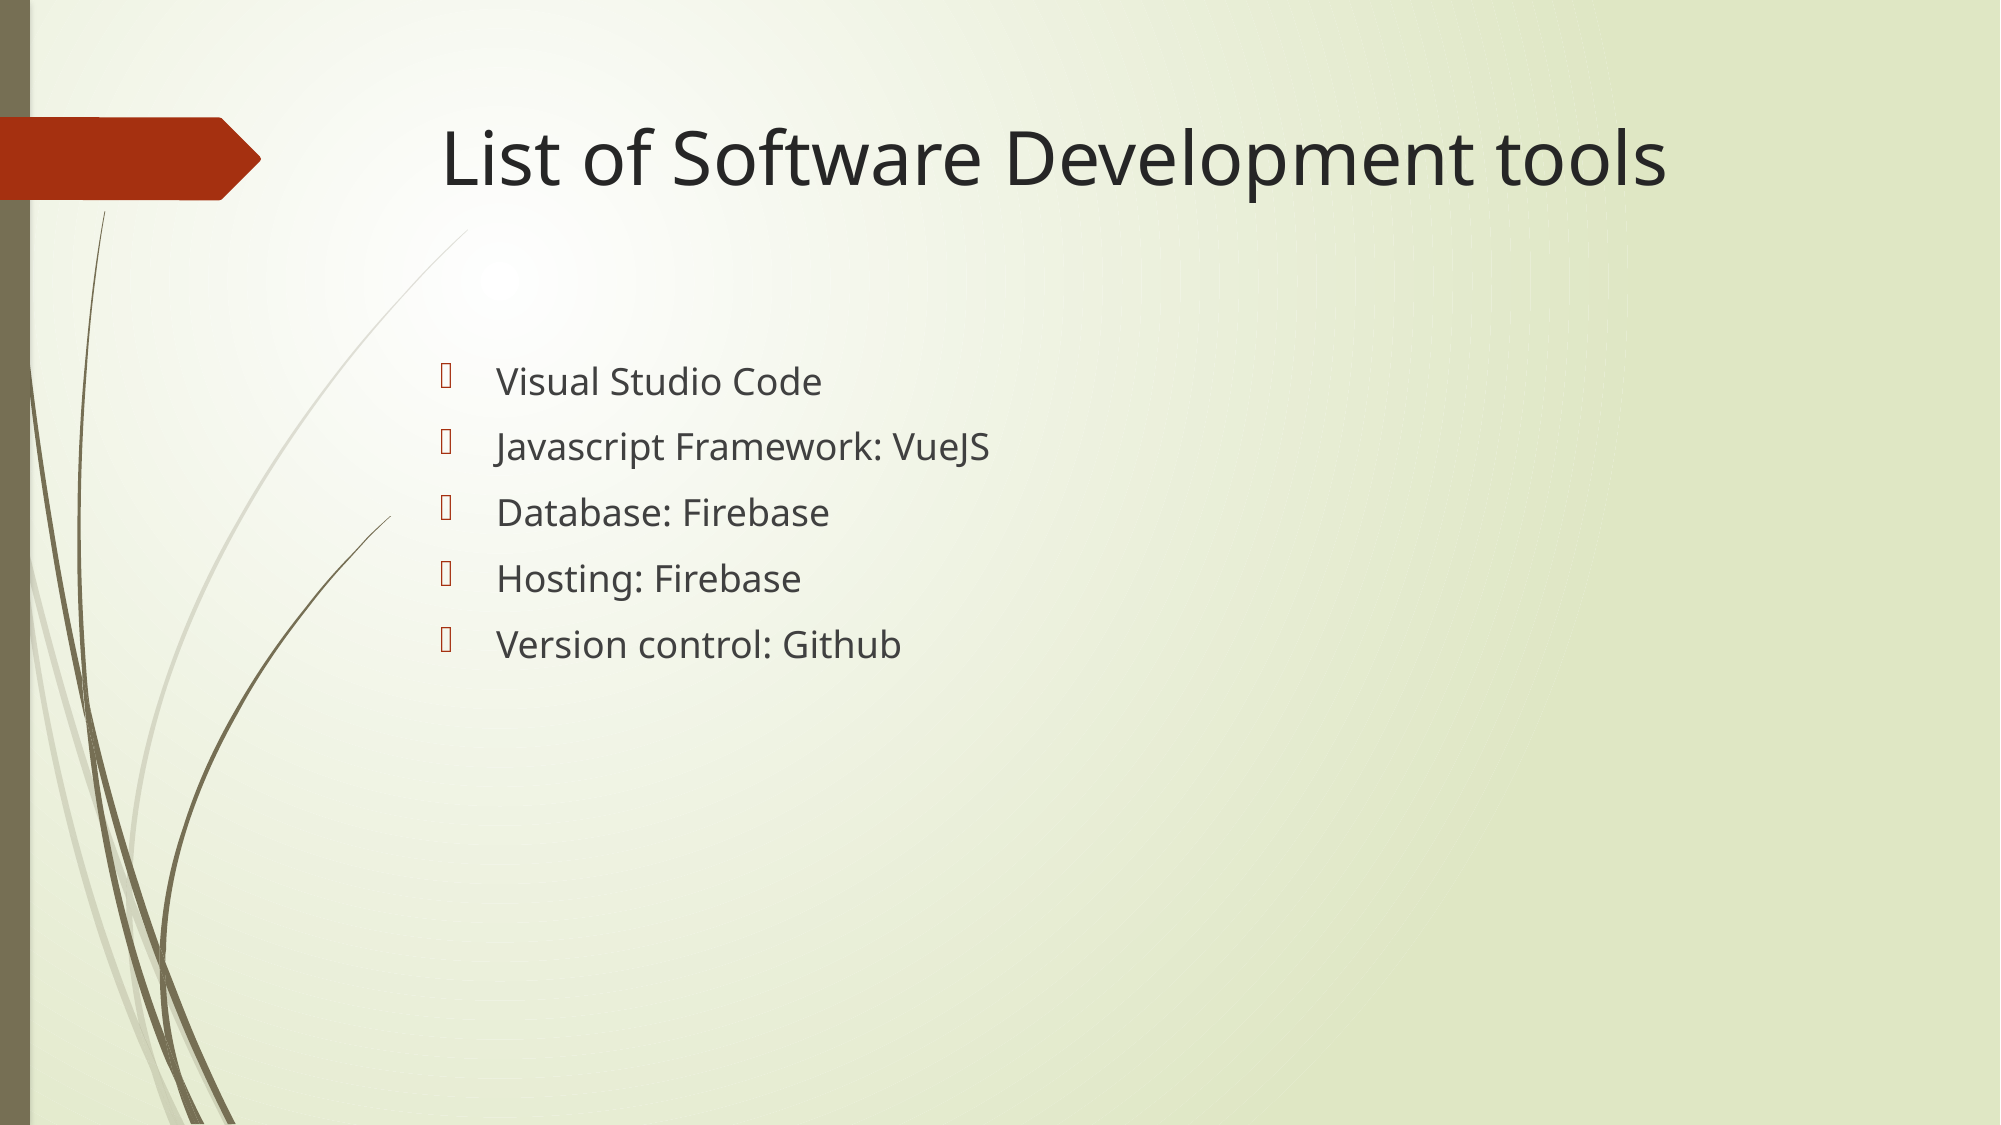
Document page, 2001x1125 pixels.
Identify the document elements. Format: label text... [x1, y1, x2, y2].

title List of Software Development tools [425, 102, 1888, 313]
list Visual Studio Code Javascript Framework: VueJS Database: Firebase Hosting: Firebase Version control: Github [424, 350, 1888, 970]
